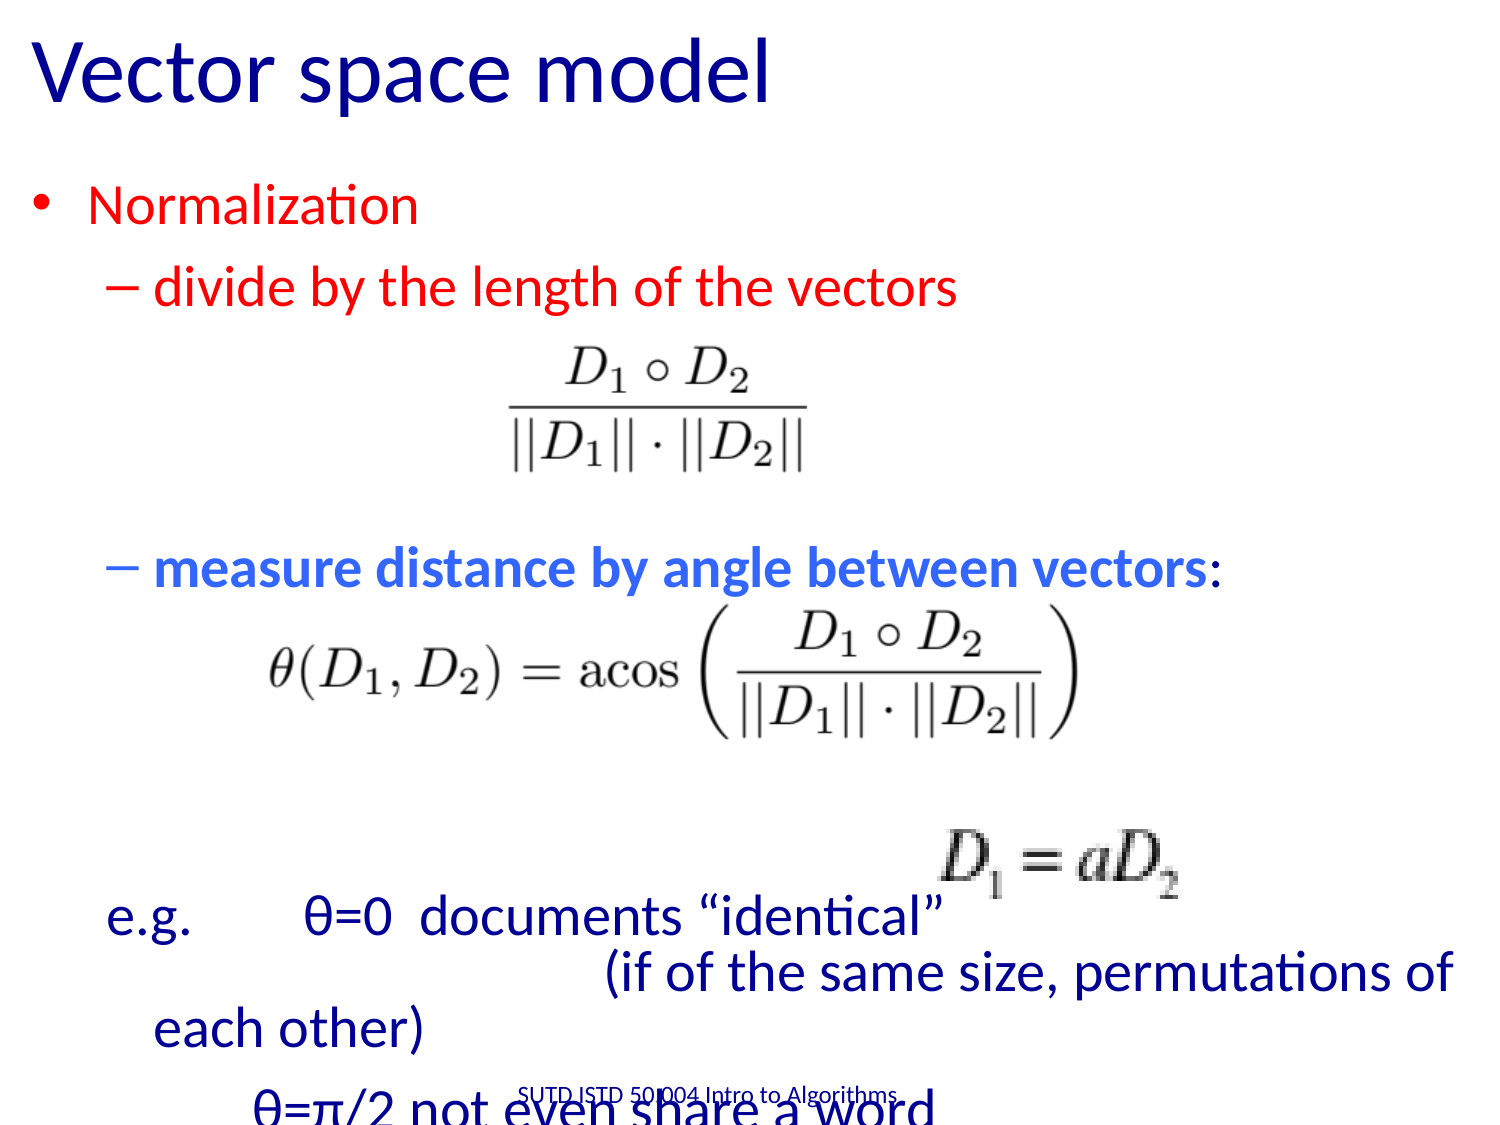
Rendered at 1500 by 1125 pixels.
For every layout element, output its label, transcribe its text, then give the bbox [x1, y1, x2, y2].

footer SUTD ISTD 50.004 Intro to Algorithms [473, 1063, 949, 1123]
title Vector space model [16, 1, 1367, 129]
picture [469, 307, 847, 511]
picture [230, 565, 1116, 777]
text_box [928, 815, 1188, 906]
list Normalization divide by the length of the vectors measure distance by angle between vectors: e.g. θ=0 documents “identical” (if of the same size, permutations of each other) θ=π/2 not even share a word [16, 158, 1500, 1019]
